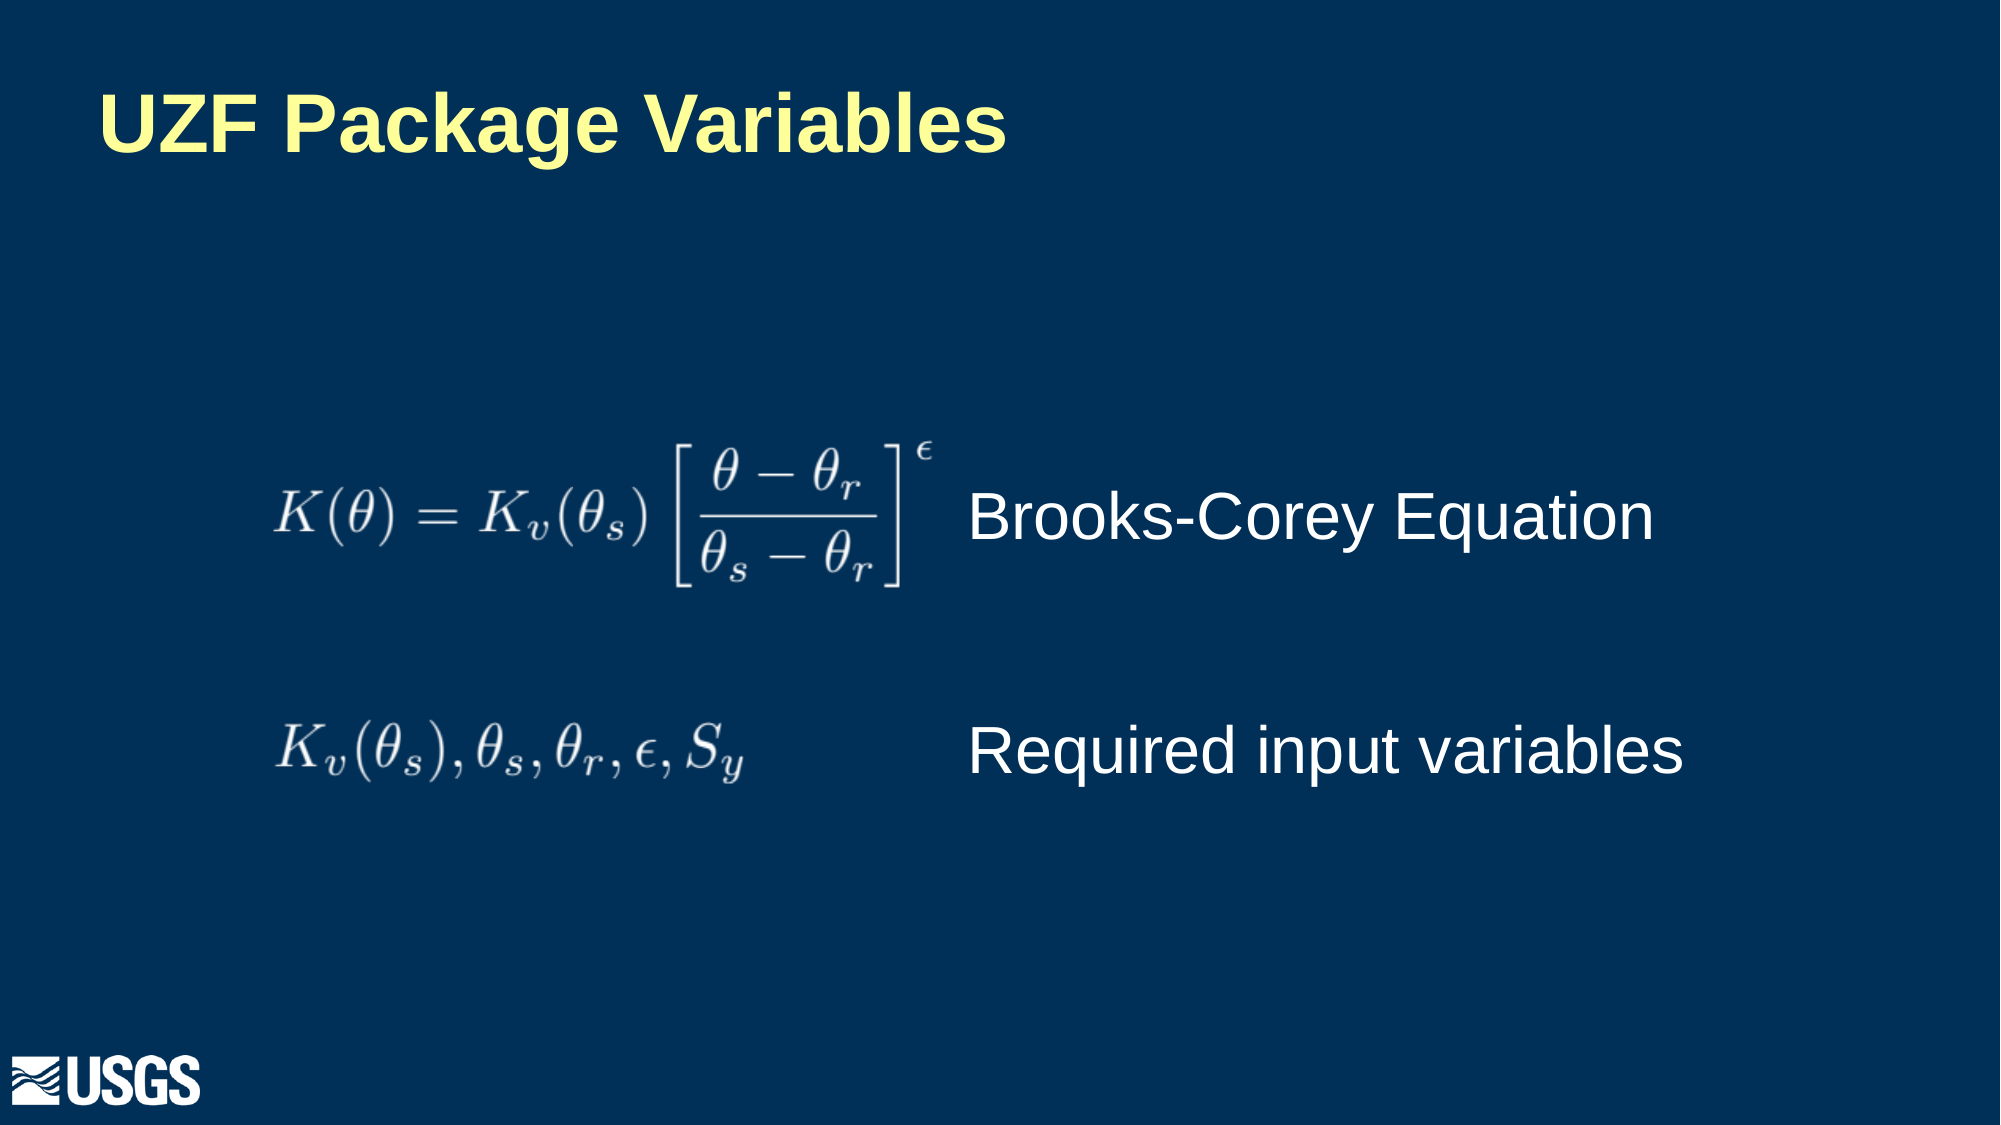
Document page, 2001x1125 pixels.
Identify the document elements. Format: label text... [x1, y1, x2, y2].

picture [272, 437, 938, 590]
text_box Brooks-Corey Equation [952, 465, 1672, 561]
picture [272, 712, 746, 784]
title UZF Package Variables [83, 24, 1900, 213]
text_box Required input variables [953, 699, 1701, 795]
